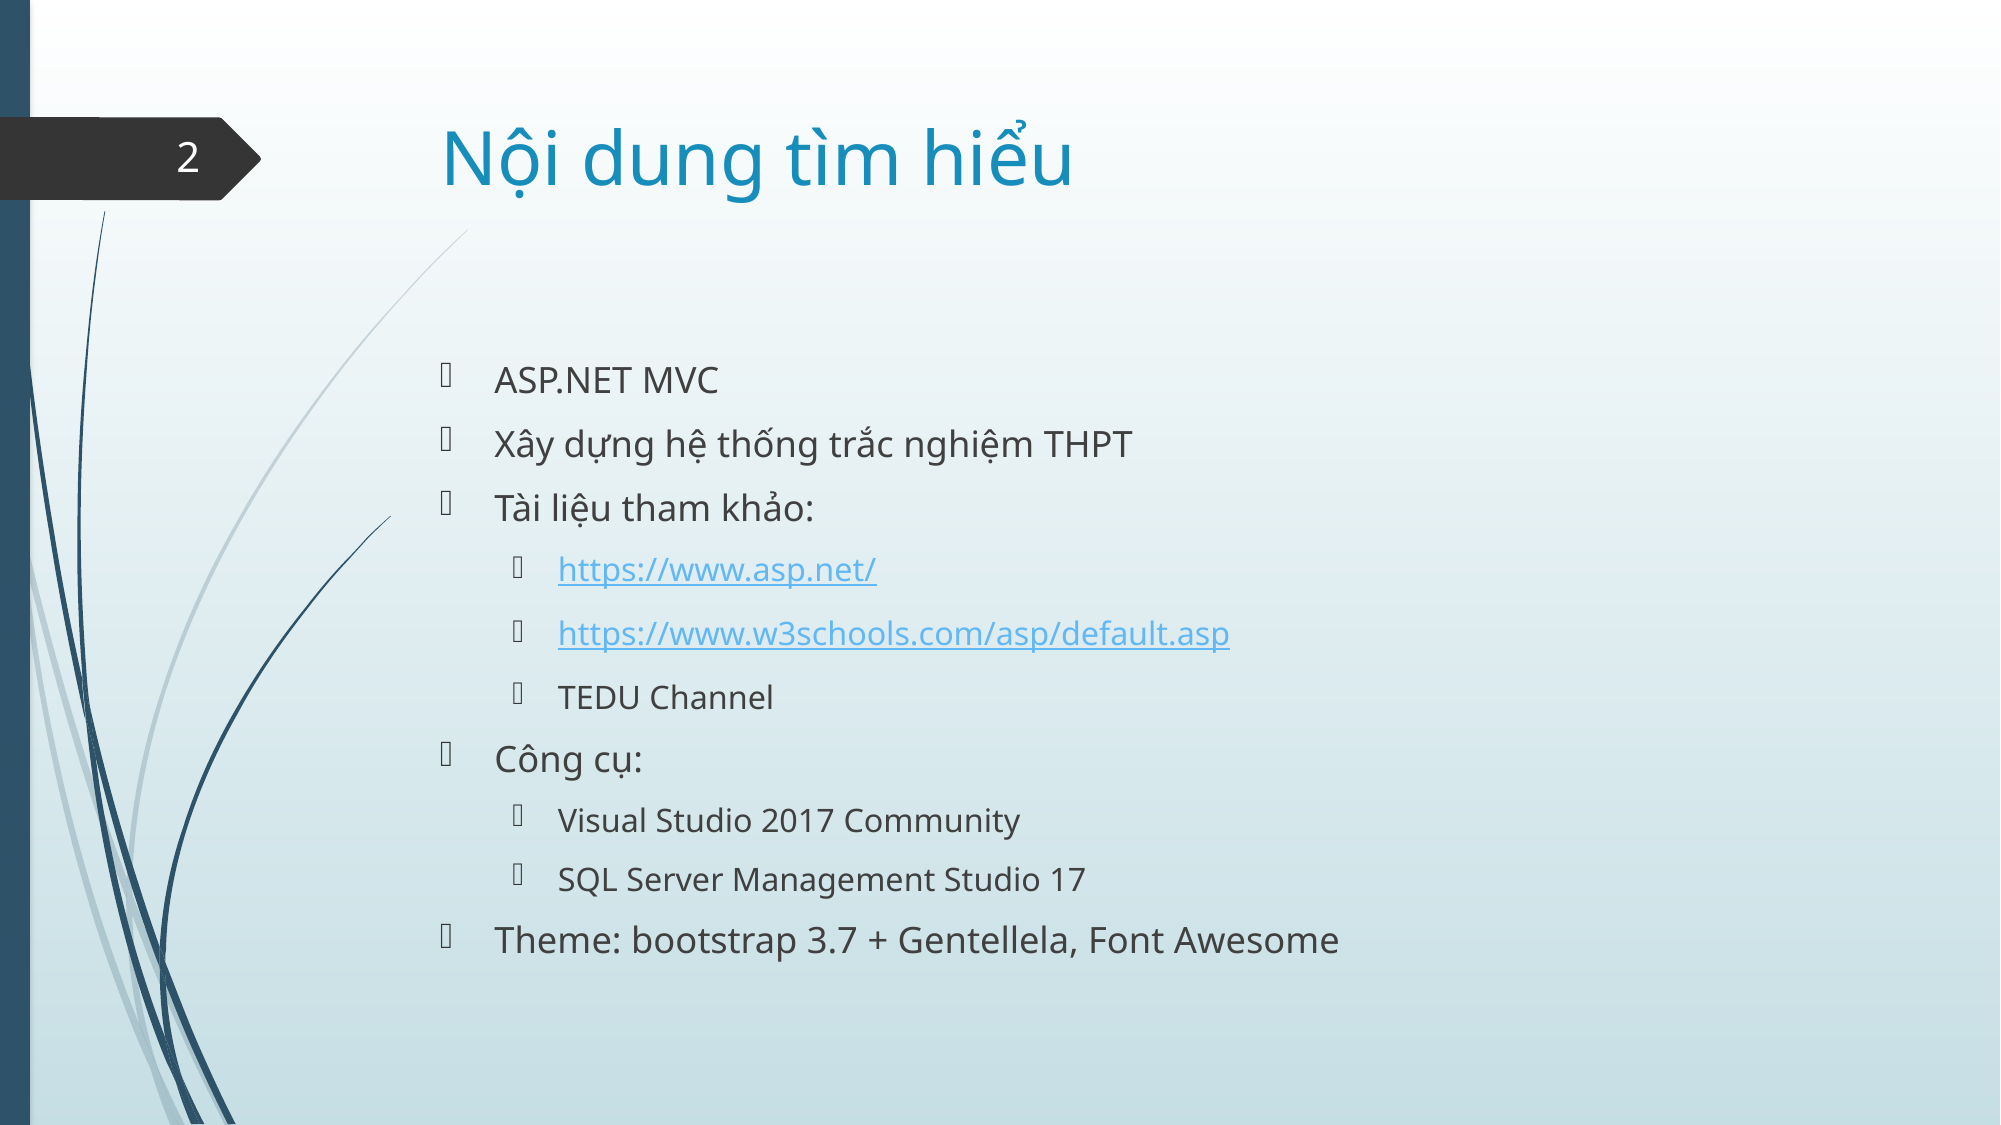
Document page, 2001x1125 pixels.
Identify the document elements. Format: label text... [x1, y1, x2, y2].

slide_number 2 [87, 129, 216, 190]
title Nội dung tìm hiểu [425, 102, 1888, 313]
list ASP.NET MVC Xây dựng hệ thống trắc nghiệm THPT Tài liệu tham khảo: https://www.asp.net/ https://www.w3schools.com/asp/default.asp TEDU Channel Công cụ: Visual Studio 2017 Community SQL Server Management Studio 17 Theme: bootstrap 3.7 + Gentellela, Font Awesome [424, 350, 1888, 970]
